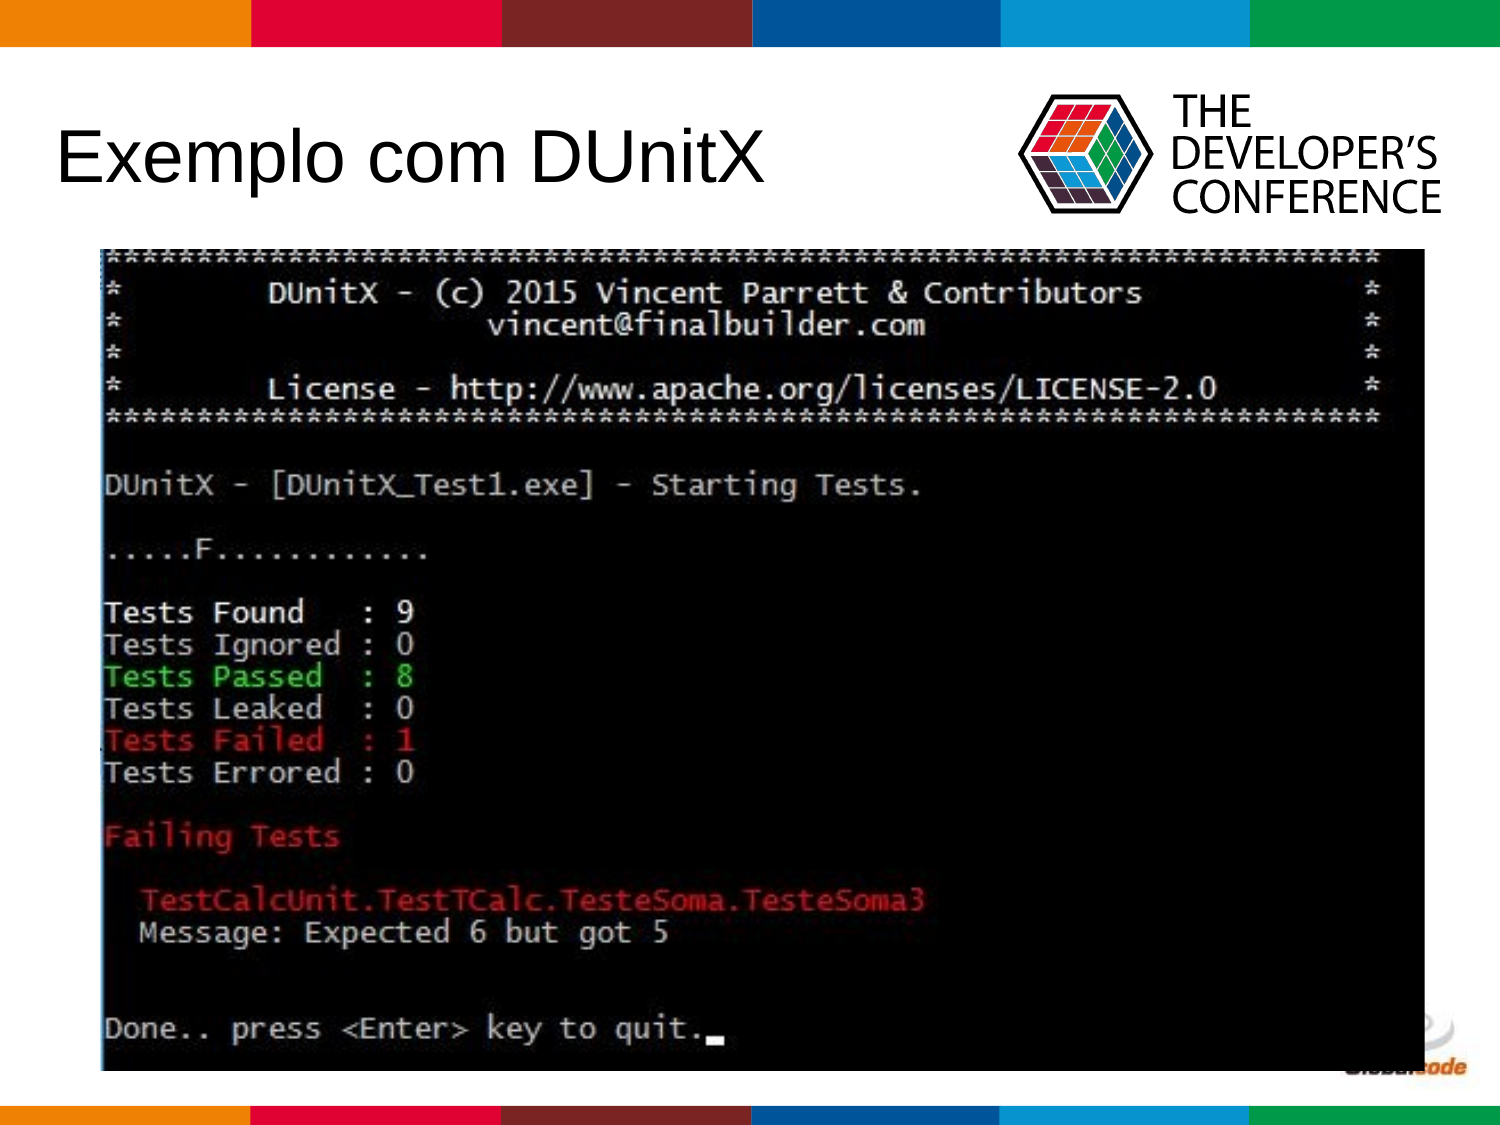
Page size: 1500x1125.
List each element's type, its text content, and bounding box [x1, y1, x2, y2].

picture [1328, 964, 1486, 1105]
picture [998, 75, 1459, 232]
title Exemplo com DUnitX [53, 107, 1447, 296]
text_box [100, 249, 1425, 1071]
